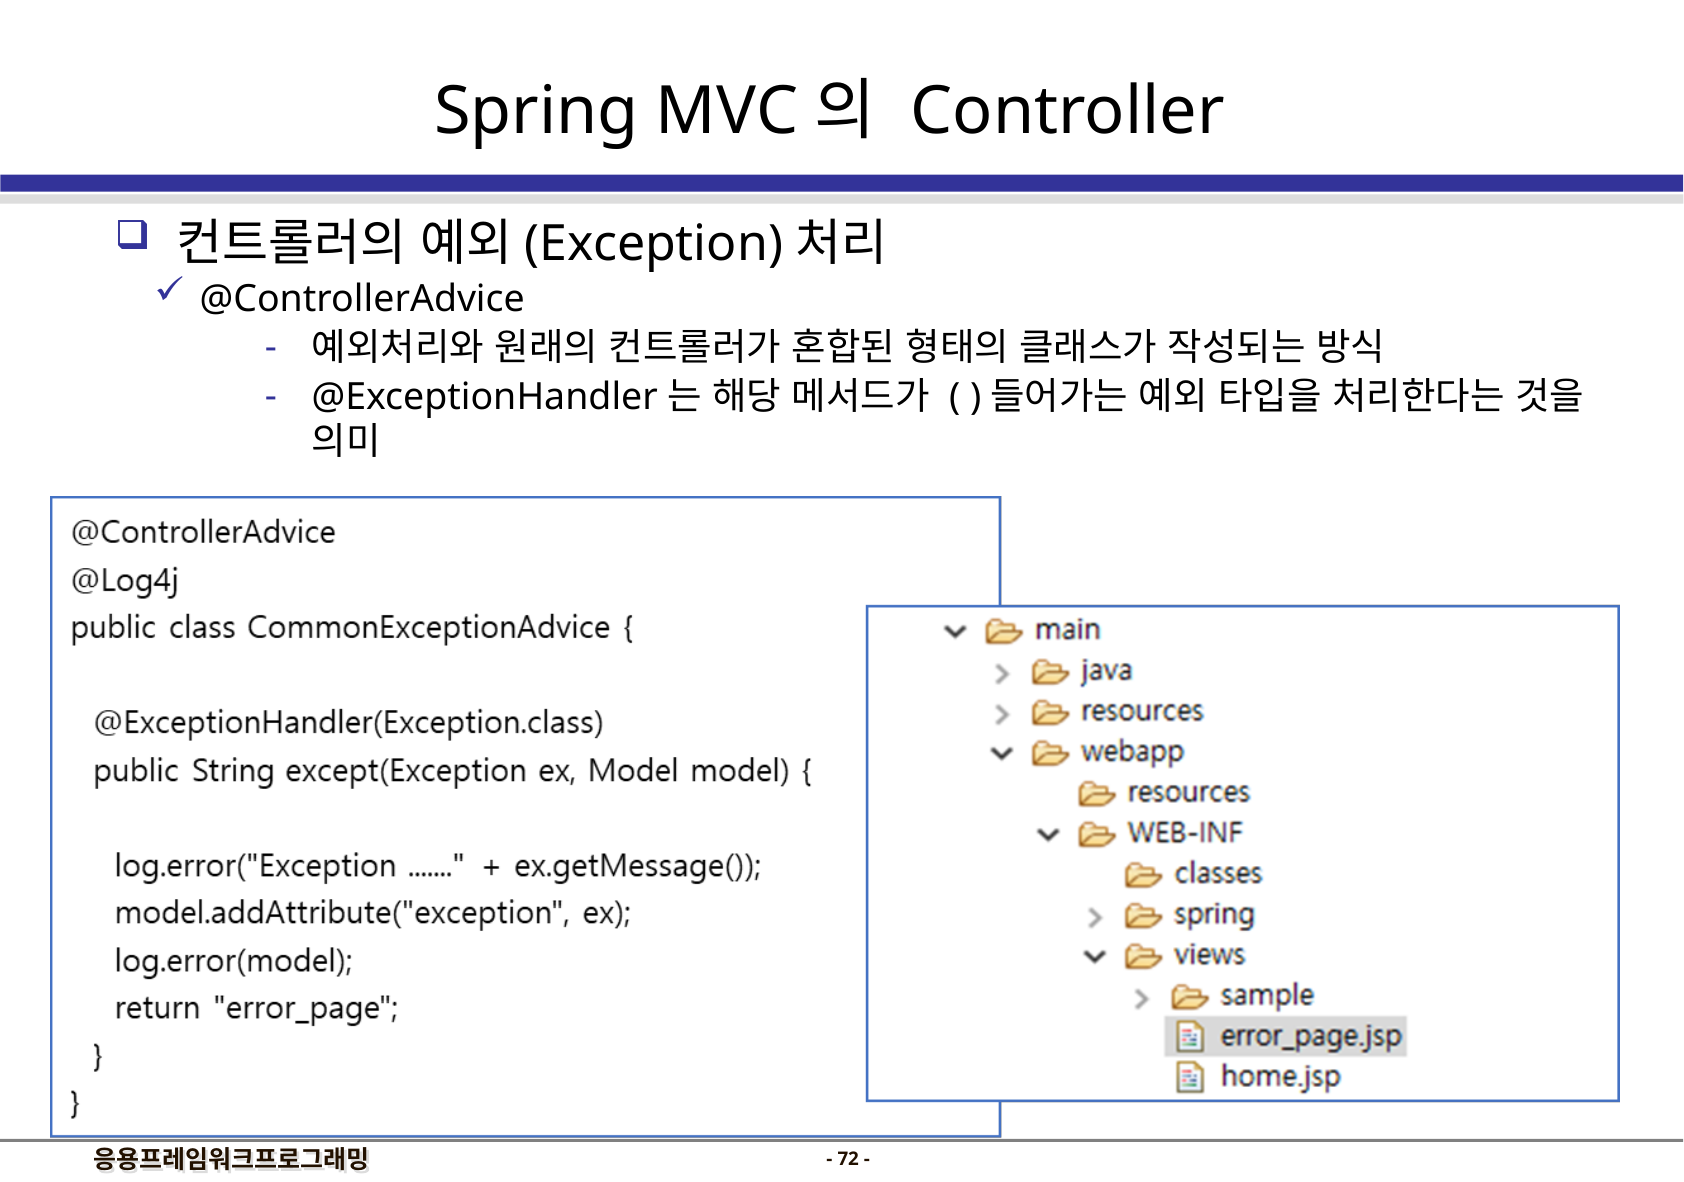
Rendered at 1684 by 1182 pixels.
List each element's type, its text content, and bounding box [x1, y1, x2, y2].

picture [49, 495, 1620, 1140]
text_box Spring MVC의 Controller [239, 59, 1421, 155]
text_box 컨트롤러의 예외(Exception)처리 @ControllerAdvice 예외처리와 원래의 컨트롤러가 혼합된 형태의 클래스가 작성되는 방식 @ExceptionHandler는 해당 메서드가 ( )들어가는 예외 타입을 처리한다는 것을 의미 [100, 202, 1620, 494]
slide_number - 71 - [671, 1150, 1026, 1182]
